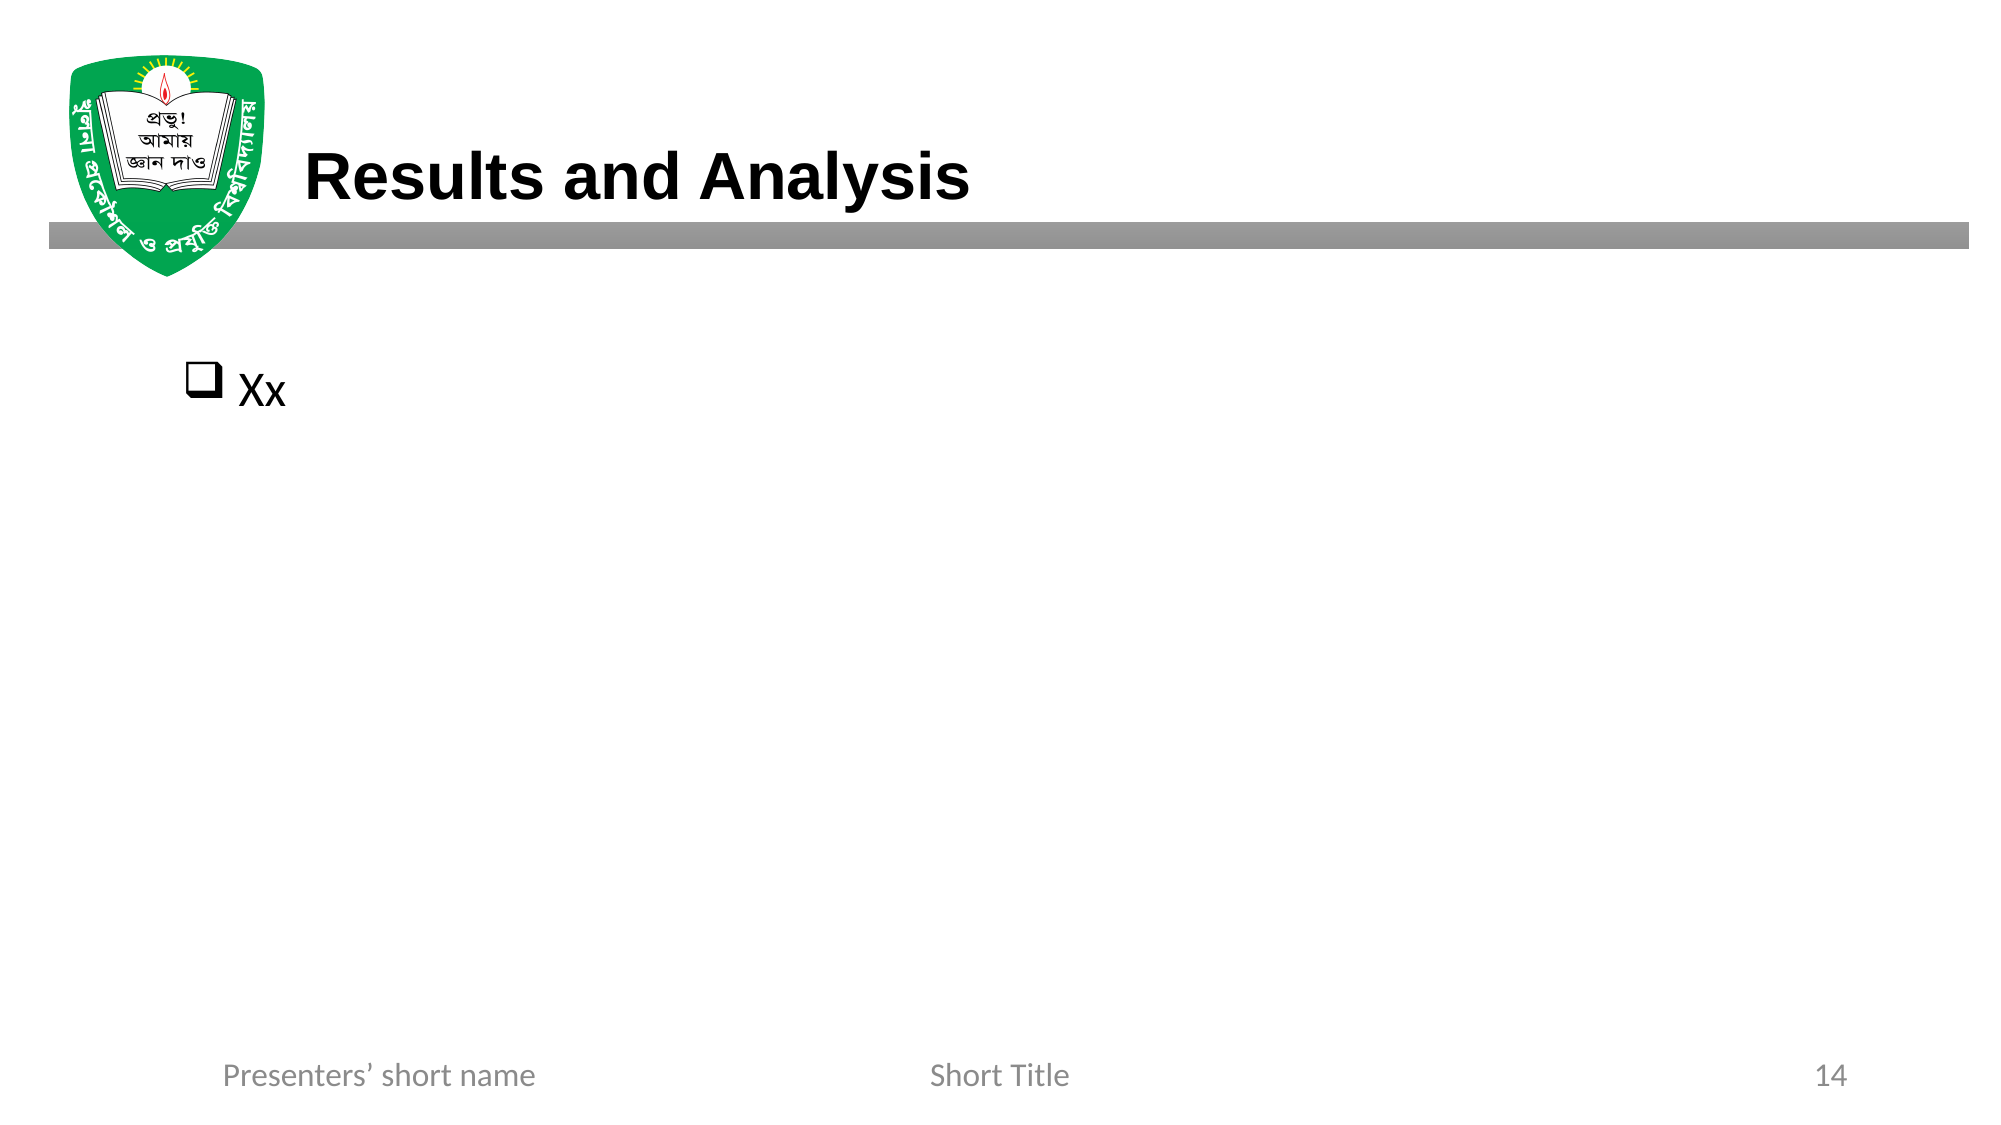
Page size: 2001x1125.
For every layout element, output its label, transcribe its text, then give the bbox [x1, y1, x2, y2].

text_box Presenters’ short name [42, 1042, 717, 1103]
text_box Xx [167, 349, 969, 424]
text_box [265, 221, 1970, 250]
footer Short Title [717, 1042, 1338, 1103]
picture [69, 55, 265, 278]
text_box [48, 221, 69, 250]
slide_number 14 [1412, 1042, 1863, 1103]
title Results and Analysis [289, 95, 1920, 221]
